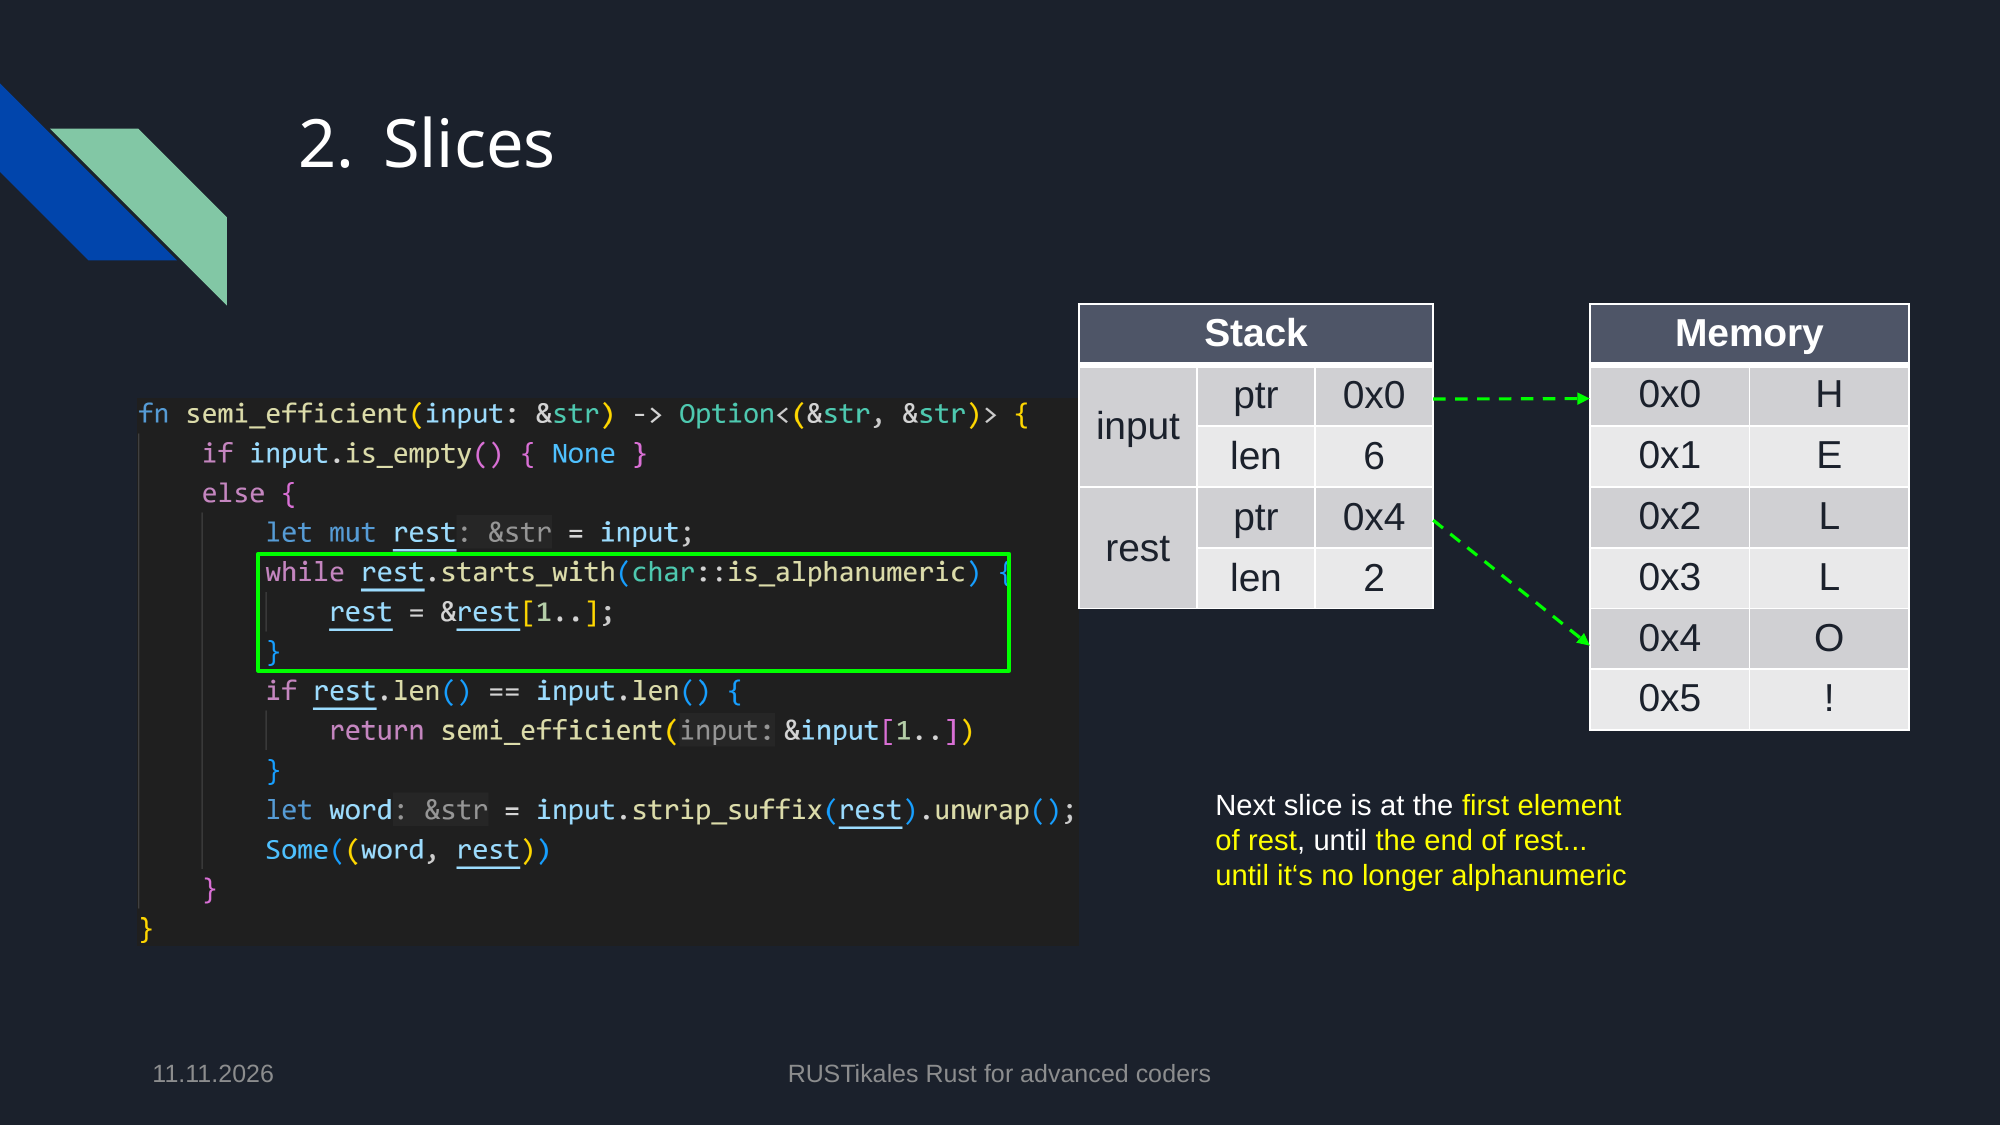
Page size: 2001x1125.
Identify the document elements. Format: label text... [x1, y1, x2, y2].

table_cell 0x3 [1596, 549, 1749, 608]
table_cell 0x2 [1591, 488, 1749, 547]
table_cell ptr [1198, 368, 1314, 425]
table_header Stack [1080, 305, 1432, 362]
table_cell 0x4 [1316, 488, 1432, 547]
table_cell len [1198, 427, 1314, 486]
table_header Memory [1591, 305, 1908, 362]
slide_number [137, 1042, 588, 1103]
title Slices [283, 86, 1824, 287]
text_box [1432, 519, 1591, 646]
table_cell H [1750, 368, 1908, 425]
picture [137, 398, 1079, 946]
table_cell L [1750, 549, 1908, 608]
table_cell O [1750, 609, 1908, 668]
table_cell 0x5 [1591, 670, 1749, 729]
table_cell 2 [1316, 549, 1427, 608]
table_cell input [1080, 368, 1196, 486]
table_cell len [1198, 549, 1314, 608]
table_cell 0x1 [1591, 427, 1749, 486]
table_cell 0x0 [1316, 368, 1432, 425]
table_cell L [1750, 488, 1908, 547]
table_cell ptr [1198, 488, 1314, 547]
footer RUSTikales Rust for advanced coders [662, 1042, 1338, 1103]
table_cell 6 [1316, 427, 1432, 486]
table_cell E [1750, 427, 1908, 486]
table_cell ! [1750, 670, 1908, 729]
table_cell 0x0 [1591, 368, 1749, 425]
table_cell rest [1084, 488, 1196, 608]
table_cell 0x4 [1591, 609, 1749, 668]
text_box Next slice is at the first element of rest, until the end of rest... until it‘s no longer alphanumeric [1200, 778, 1666, 899]
